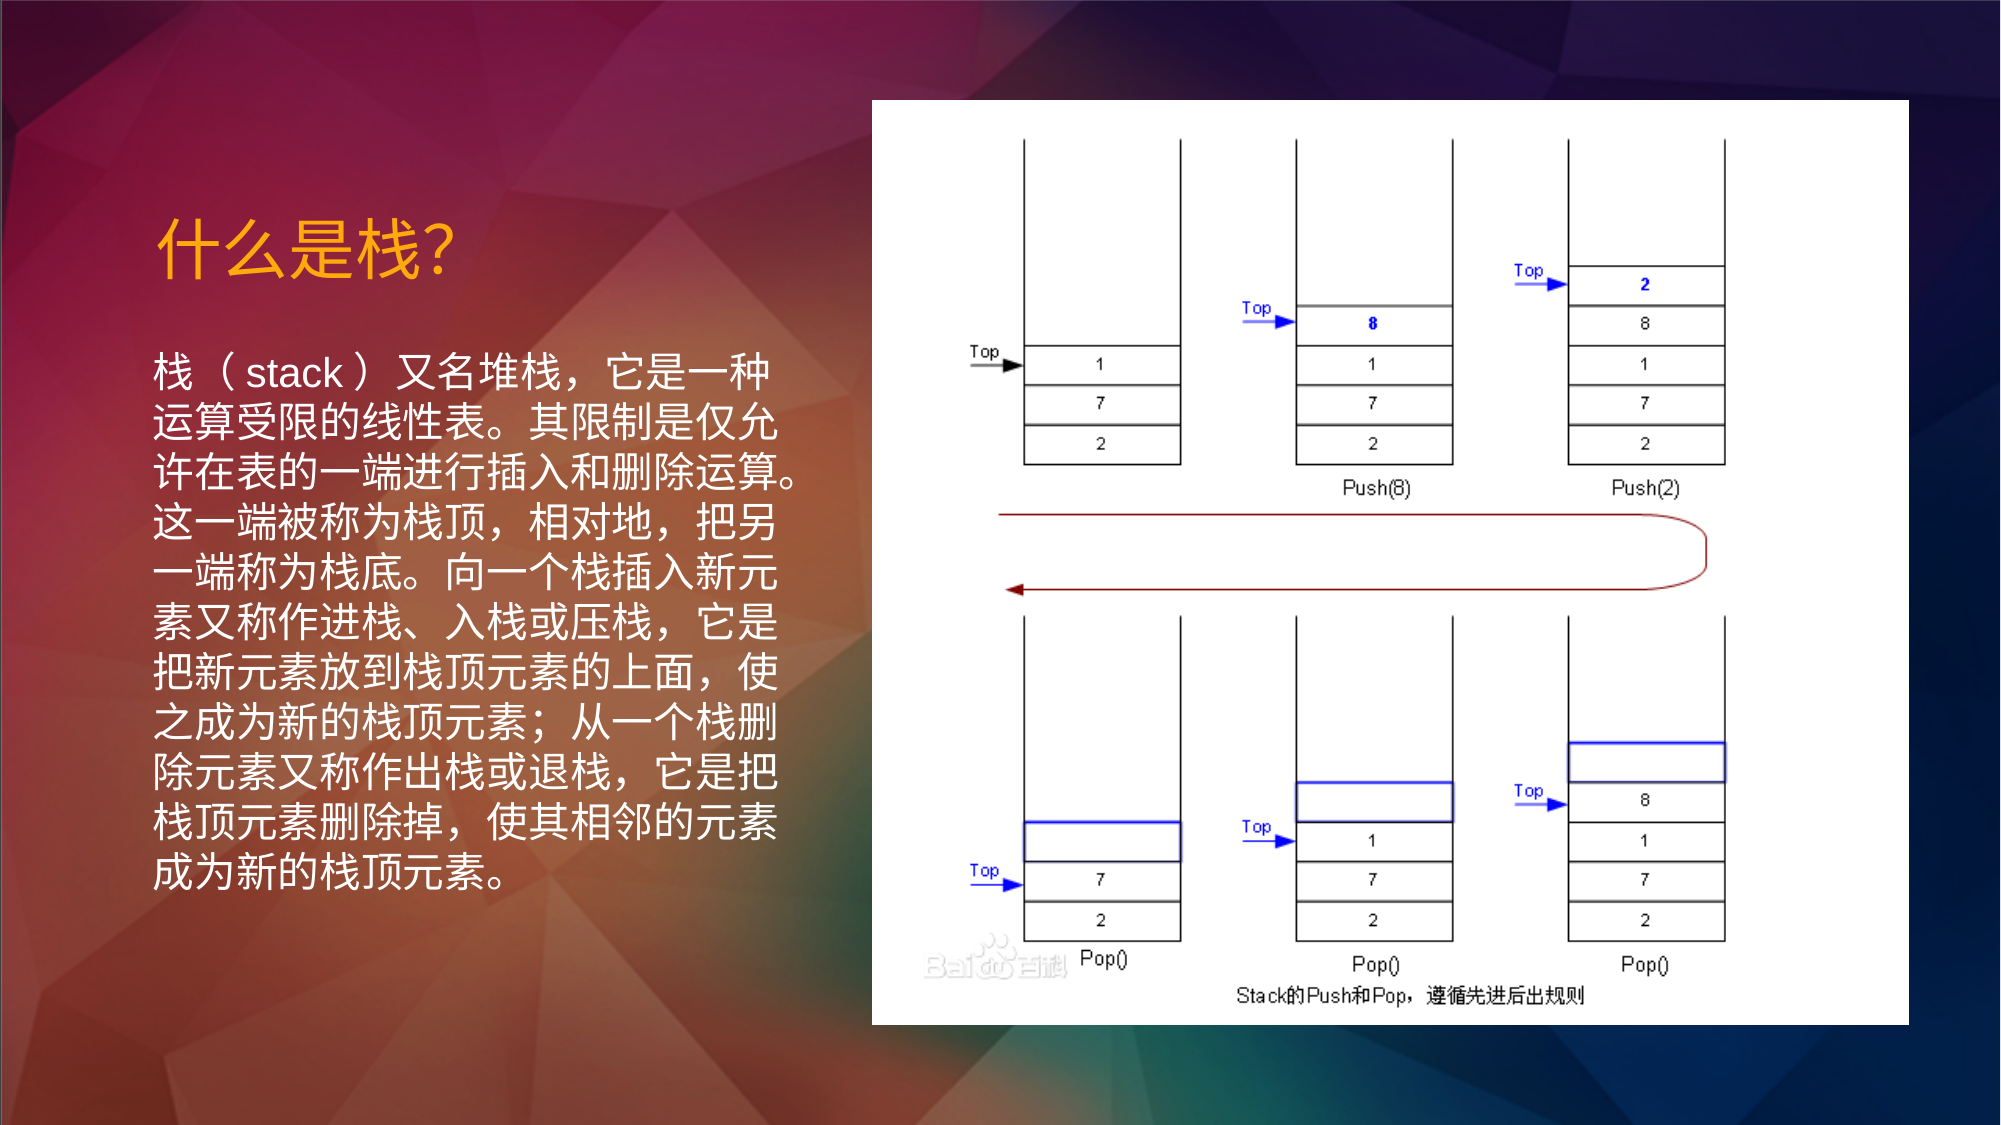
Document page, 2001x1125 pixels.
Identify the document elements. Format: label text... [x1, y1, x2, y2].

text_box 什么是栈？ [140, 160, 821, 296]
picture [3, 1, 2001, 1125]
text_box 栈（stack）又名堆栈，它是一种运算受限的线性表。其限制是仅允许在表的一端进行插入和删除运算。这一端被称为栈顶，相对地，把另一端称为栈底。向一个栈插入新元素又称作进栈、入栈或压栈，它是把新元素放到栈顶元素的上面，使之成为新的栈顶元素；从一个栈删除元素又称作出栈或退栈，它是把栈顶元素删除掉，使其相邻的元素成为新的栈顶元素。 [137, 337, 821, 964]
